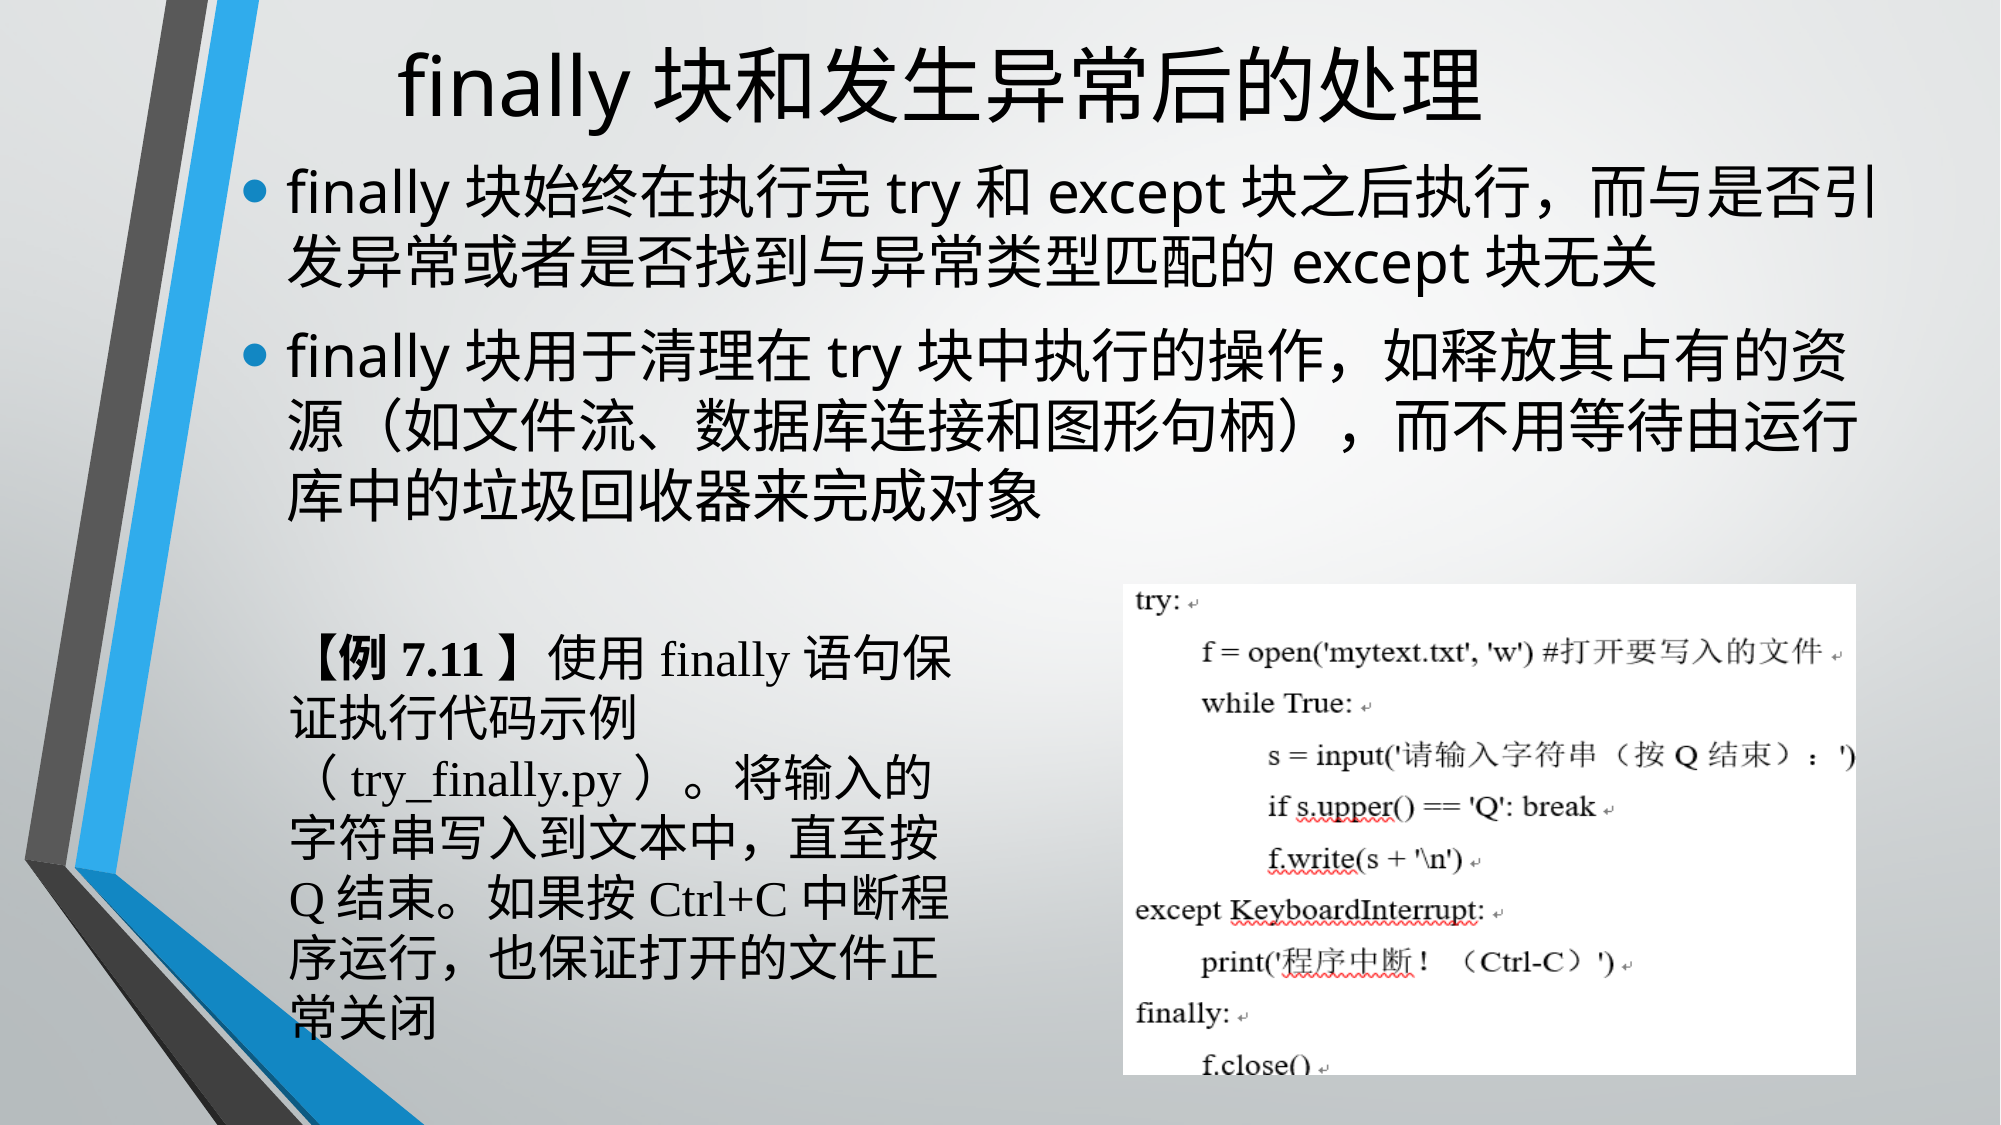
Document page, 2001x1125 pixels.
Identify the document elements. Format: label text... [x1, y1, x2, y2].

picture [1122, 584, 1856, 1075]
list finally块始终在执行完try和except块之后执行，而与是否引发异常或者是否找到与异常类型匹配的except块无关 finally块用于清理在try块中执行的操作，如释放其占有的资源（如文件流、数据库连接和图形句柄），而不用等待由运行库中的垃圾回收器来完成对象 [225, 147, 1901, 965]
text_box 【例7.11】使用finally语句保证执行代码示例（try_finally.py）。将输入的字符串写入到文本中，直至按Q结束。如果按Ctrl+C中断程序运行，也保证打开的文件正常关闭 [274, 618, 980, 1054]
title finally块和发生异常后的处理 [303, 19, 1579, 147]
